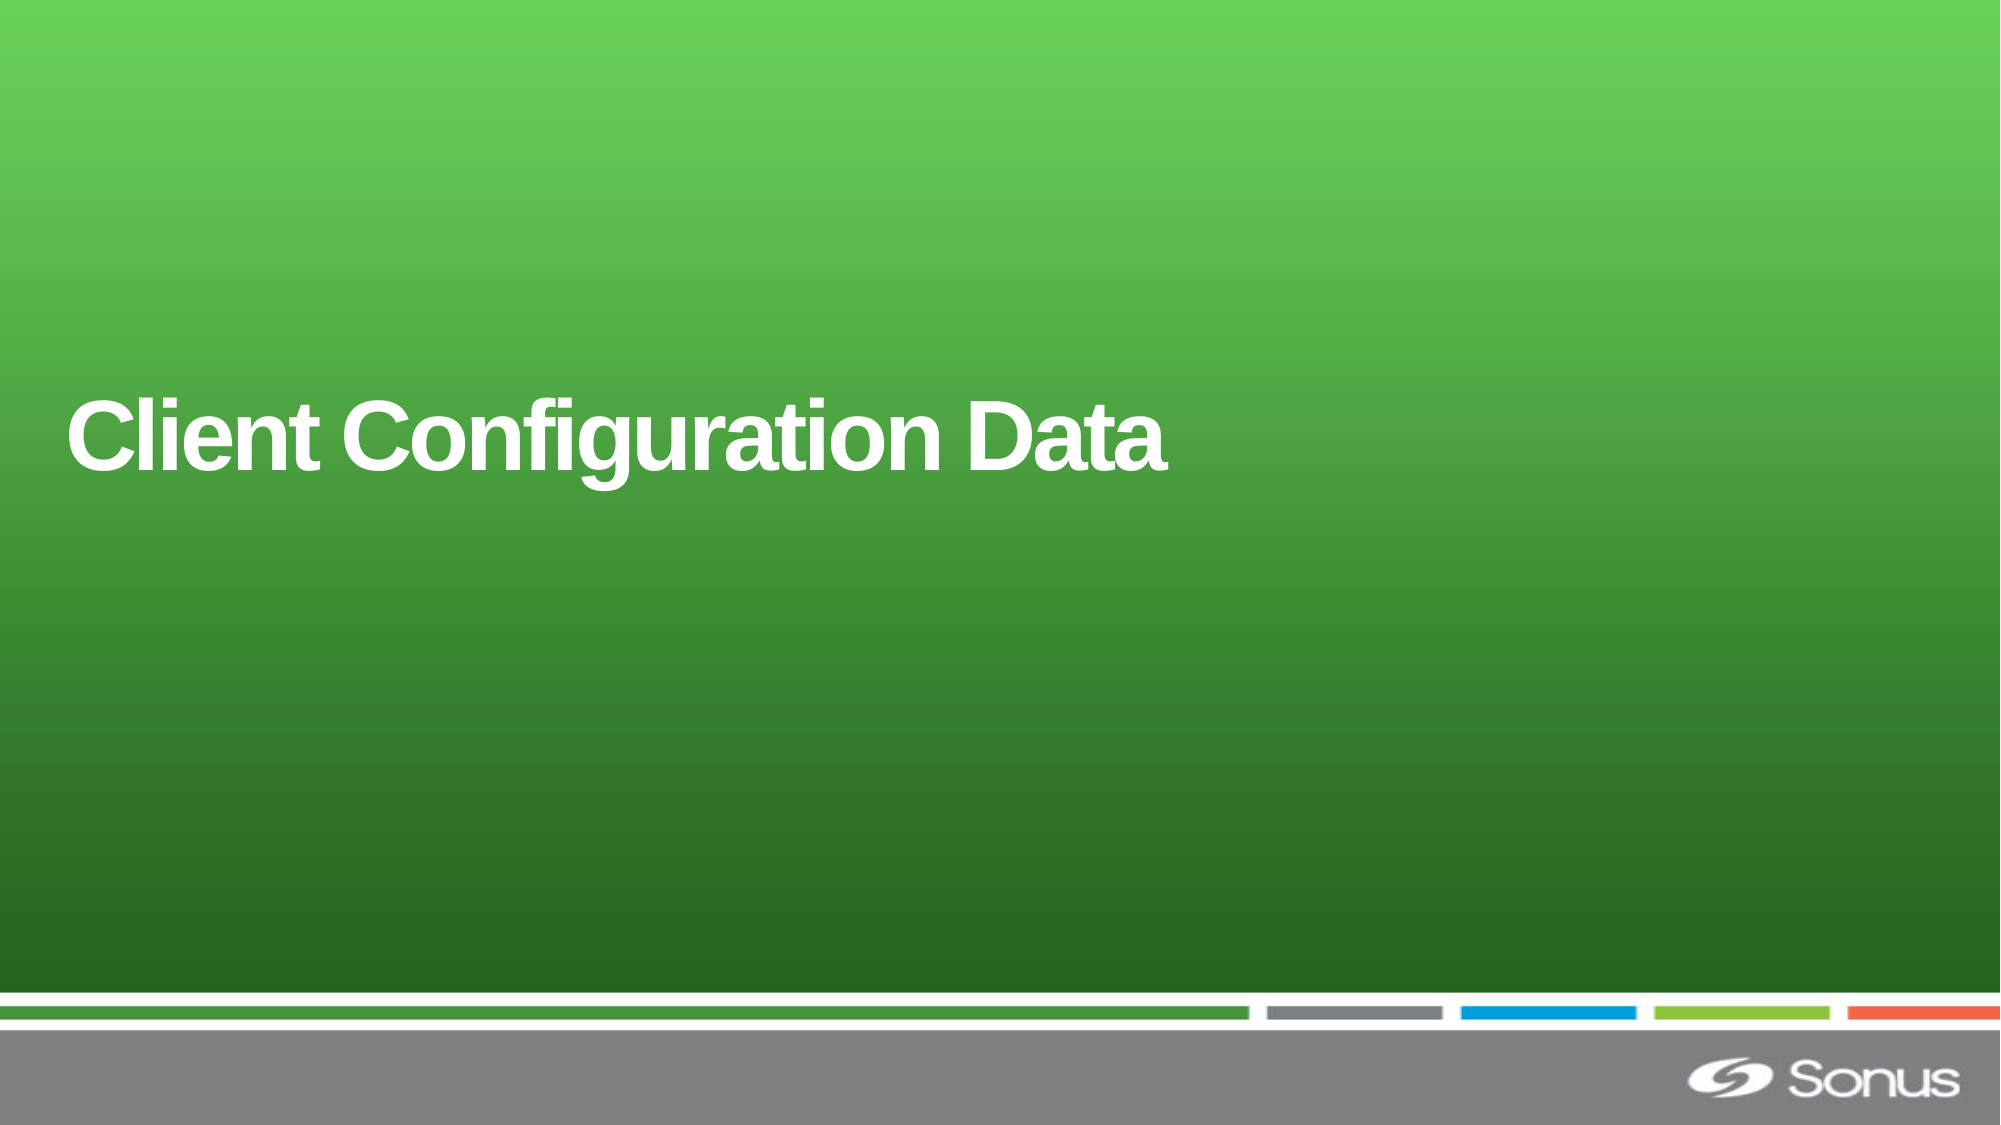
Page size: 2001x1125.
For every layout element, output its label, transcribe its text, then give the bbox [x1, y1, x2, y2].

picture [0, 0, 2000, 1125]
title Client Configuration Data [49, 387, 1785, 501]
